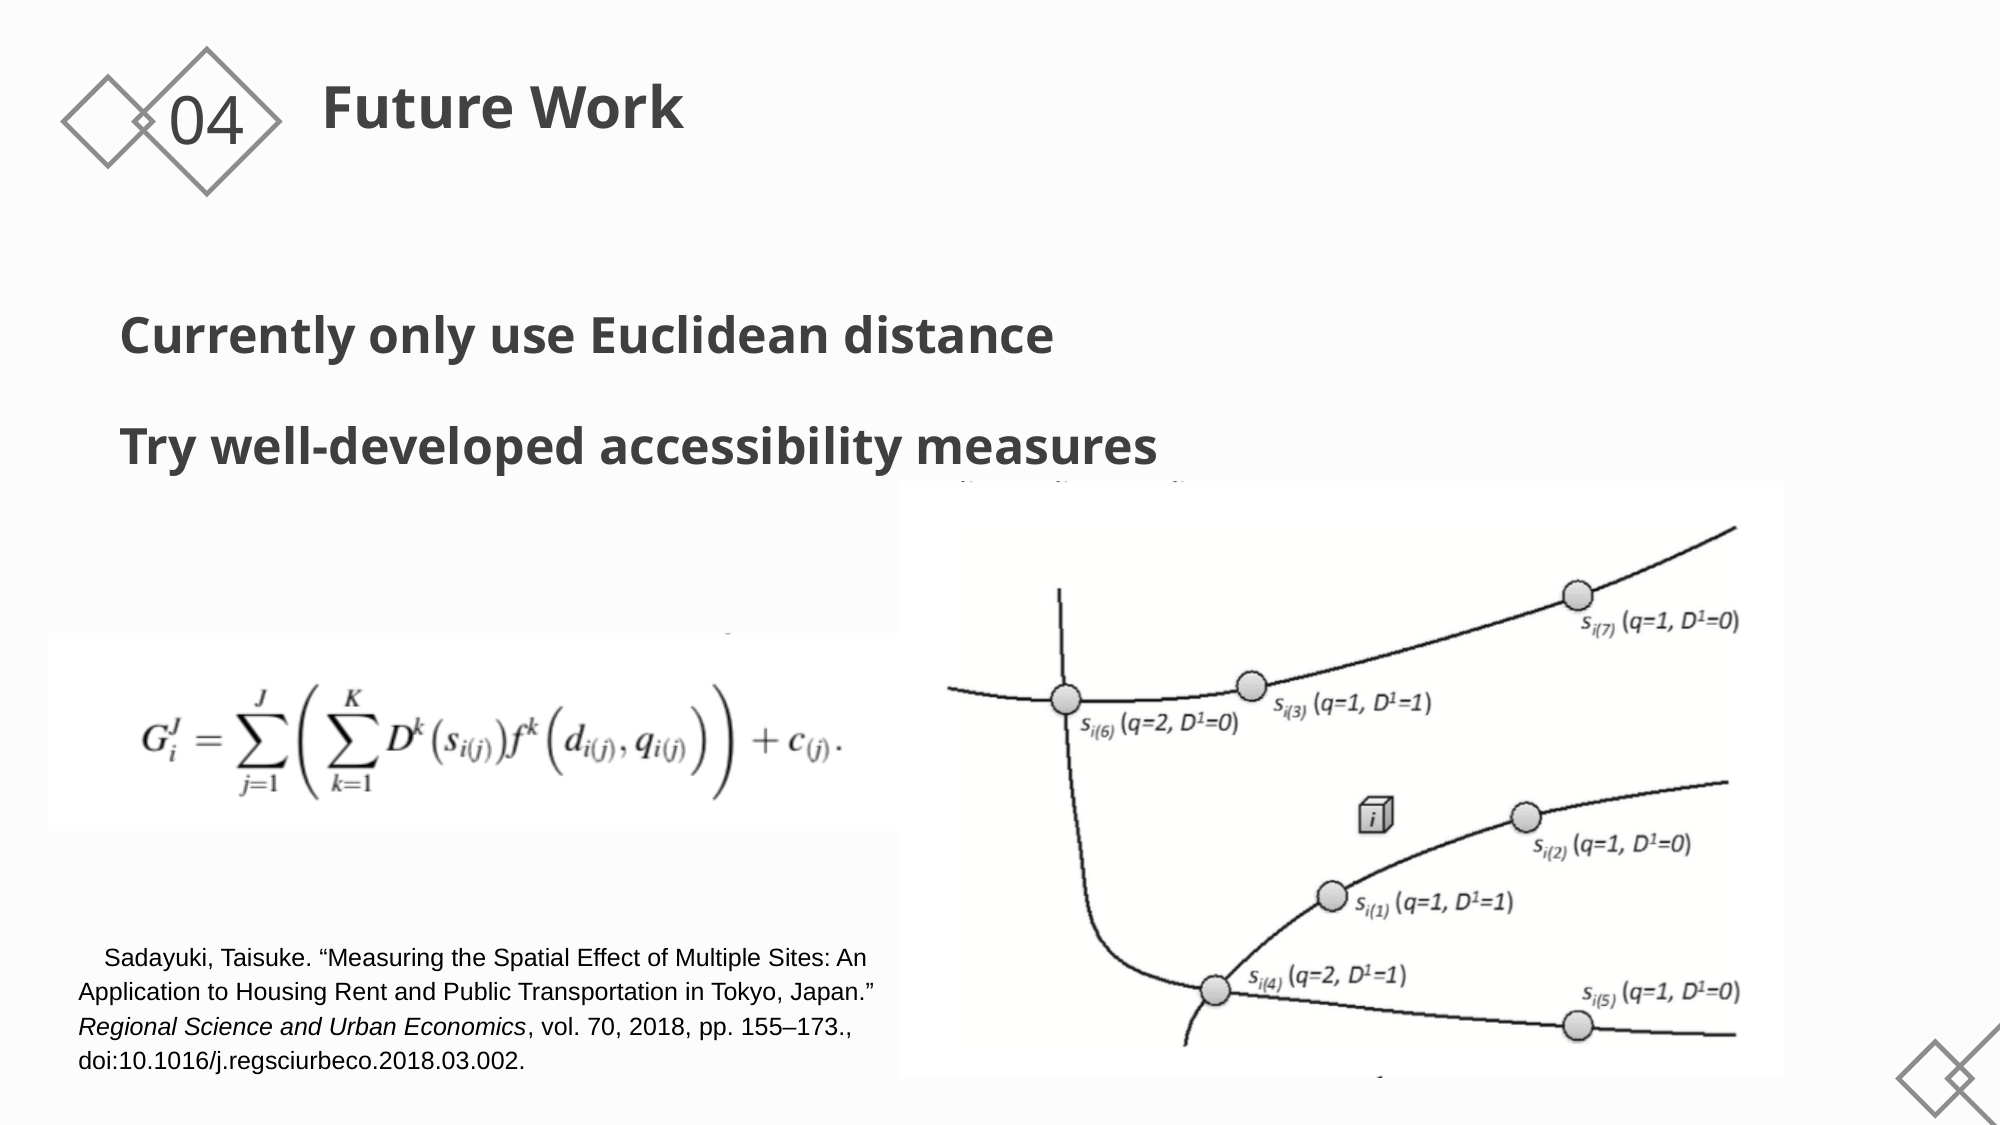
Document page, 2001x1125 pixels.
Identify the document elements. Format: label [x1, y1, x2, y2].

picture [48, 481, 1785, 1078]
text_box [63, 48, 2000, 1125]
